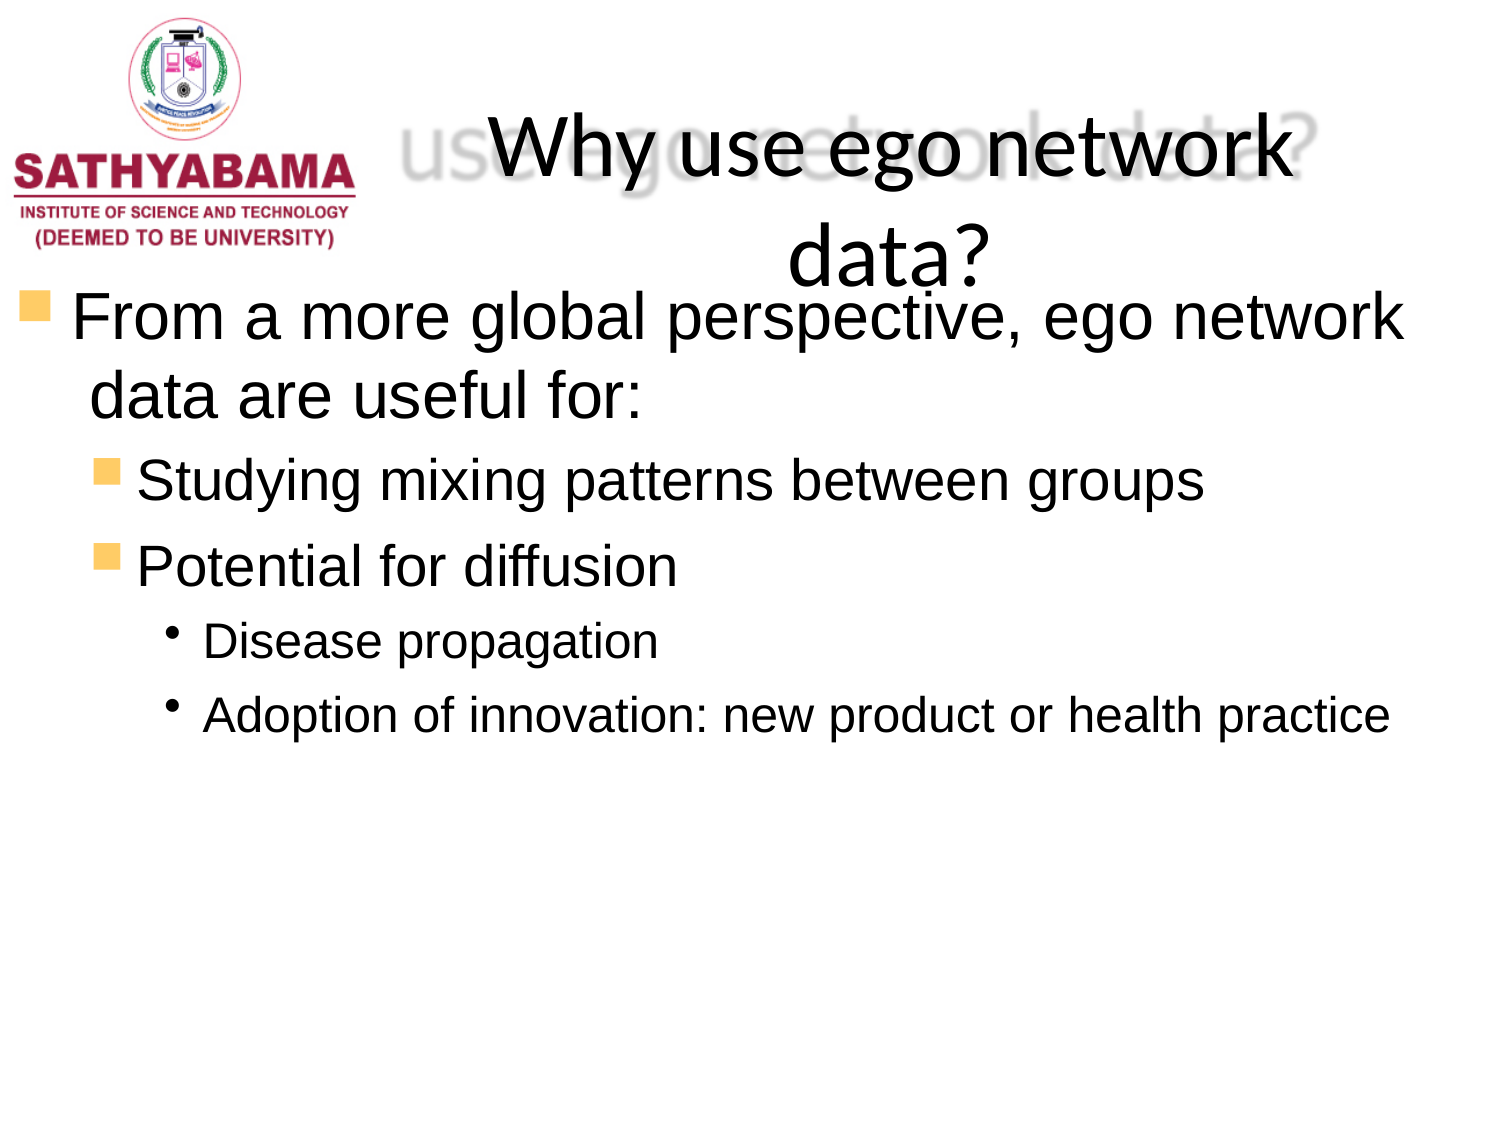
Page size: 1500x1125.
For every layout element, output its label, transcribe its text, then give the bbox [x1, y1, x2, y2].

picture [0, 0, 1330, 258]
title Why use ego network data? [462, 217, 1318, 267]
text_box From a more global perspective, ego network data are useful for: Studying mixing patterns between groups Potential for diffusion Disease propagation Adoption of innovation: new product or health practice [12, 267, 1412, 742]
